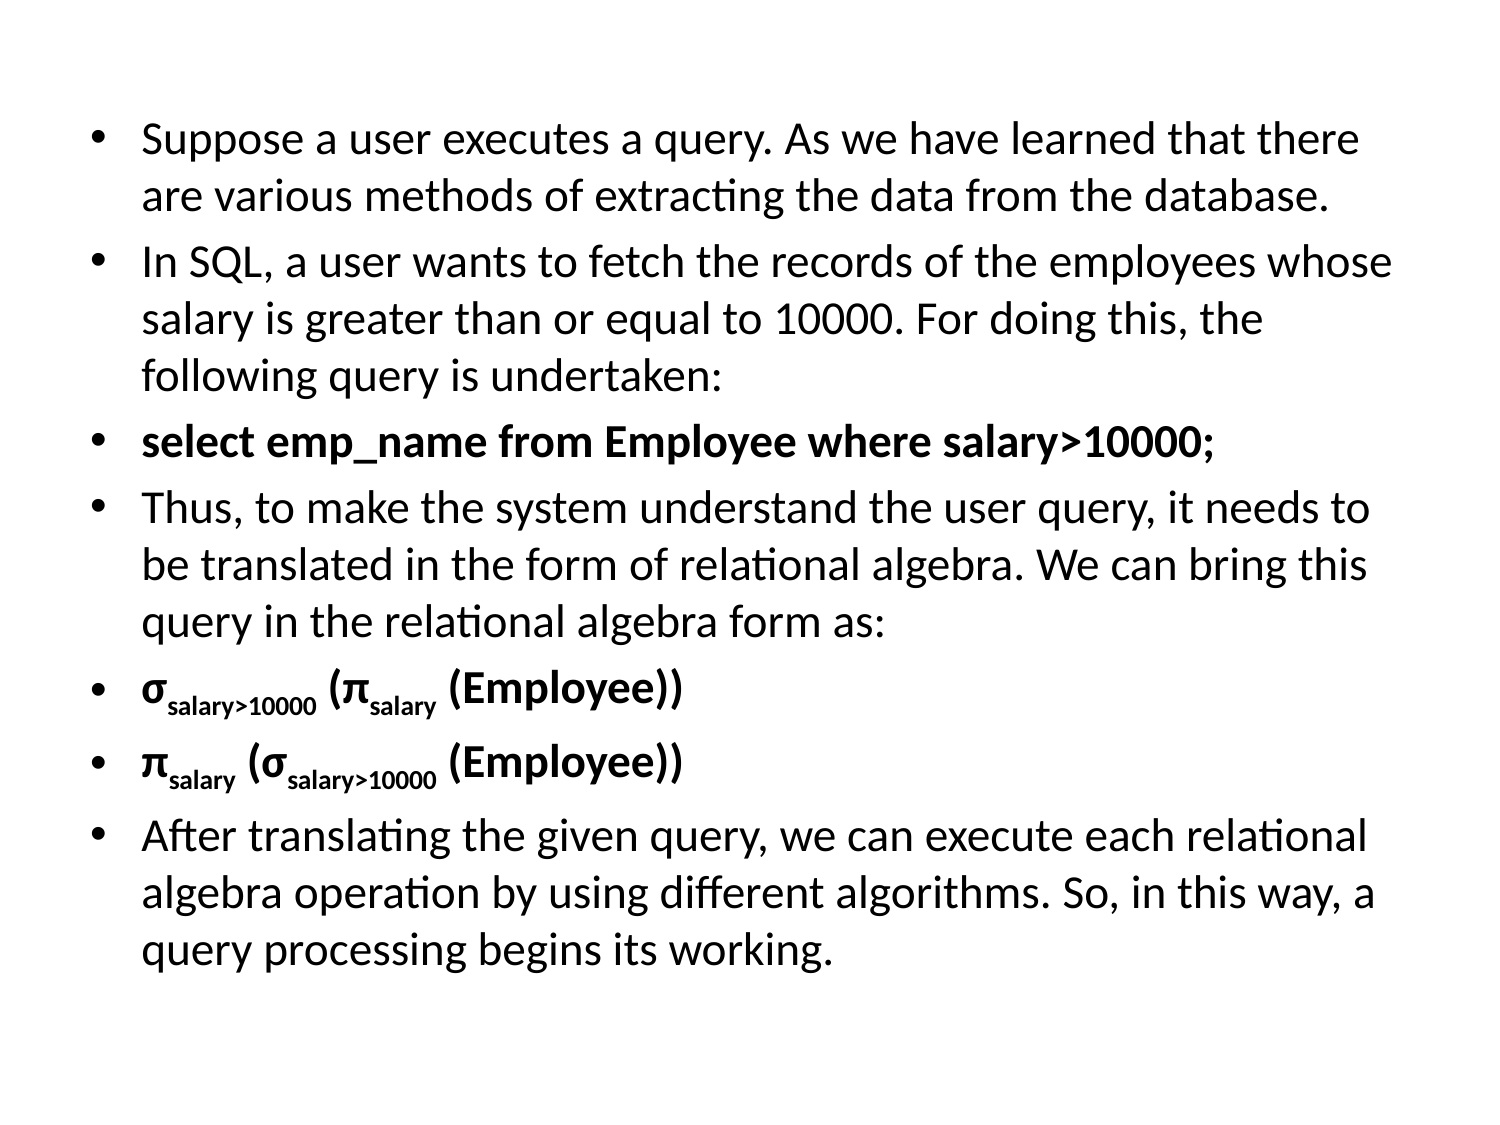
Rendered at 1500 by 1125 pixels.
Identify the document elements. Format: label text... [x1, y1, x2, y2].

list Suppose a user executes a query. As we have learned that there are various methods of extracting the data from the database. In SQL, a user wants to fetch the records of the employees whose salary is greater than or equal to 10000. For doing this, the following query is undertaken: select emp_name from Employee where salary>10000; Thus, to make the system understand the user query, it needs to be translated in the form of relational algebra. We can bring this query in the relational algebra form as: σsalary>10000 (πsalary (Employee)) πsalary (σsalary>10000 (Employee)) After translating the given query, we can execute each relational algebra operation by using different algorithms. So, in this way, a query processing begins its working. [75, 99, 1425, 1005]
